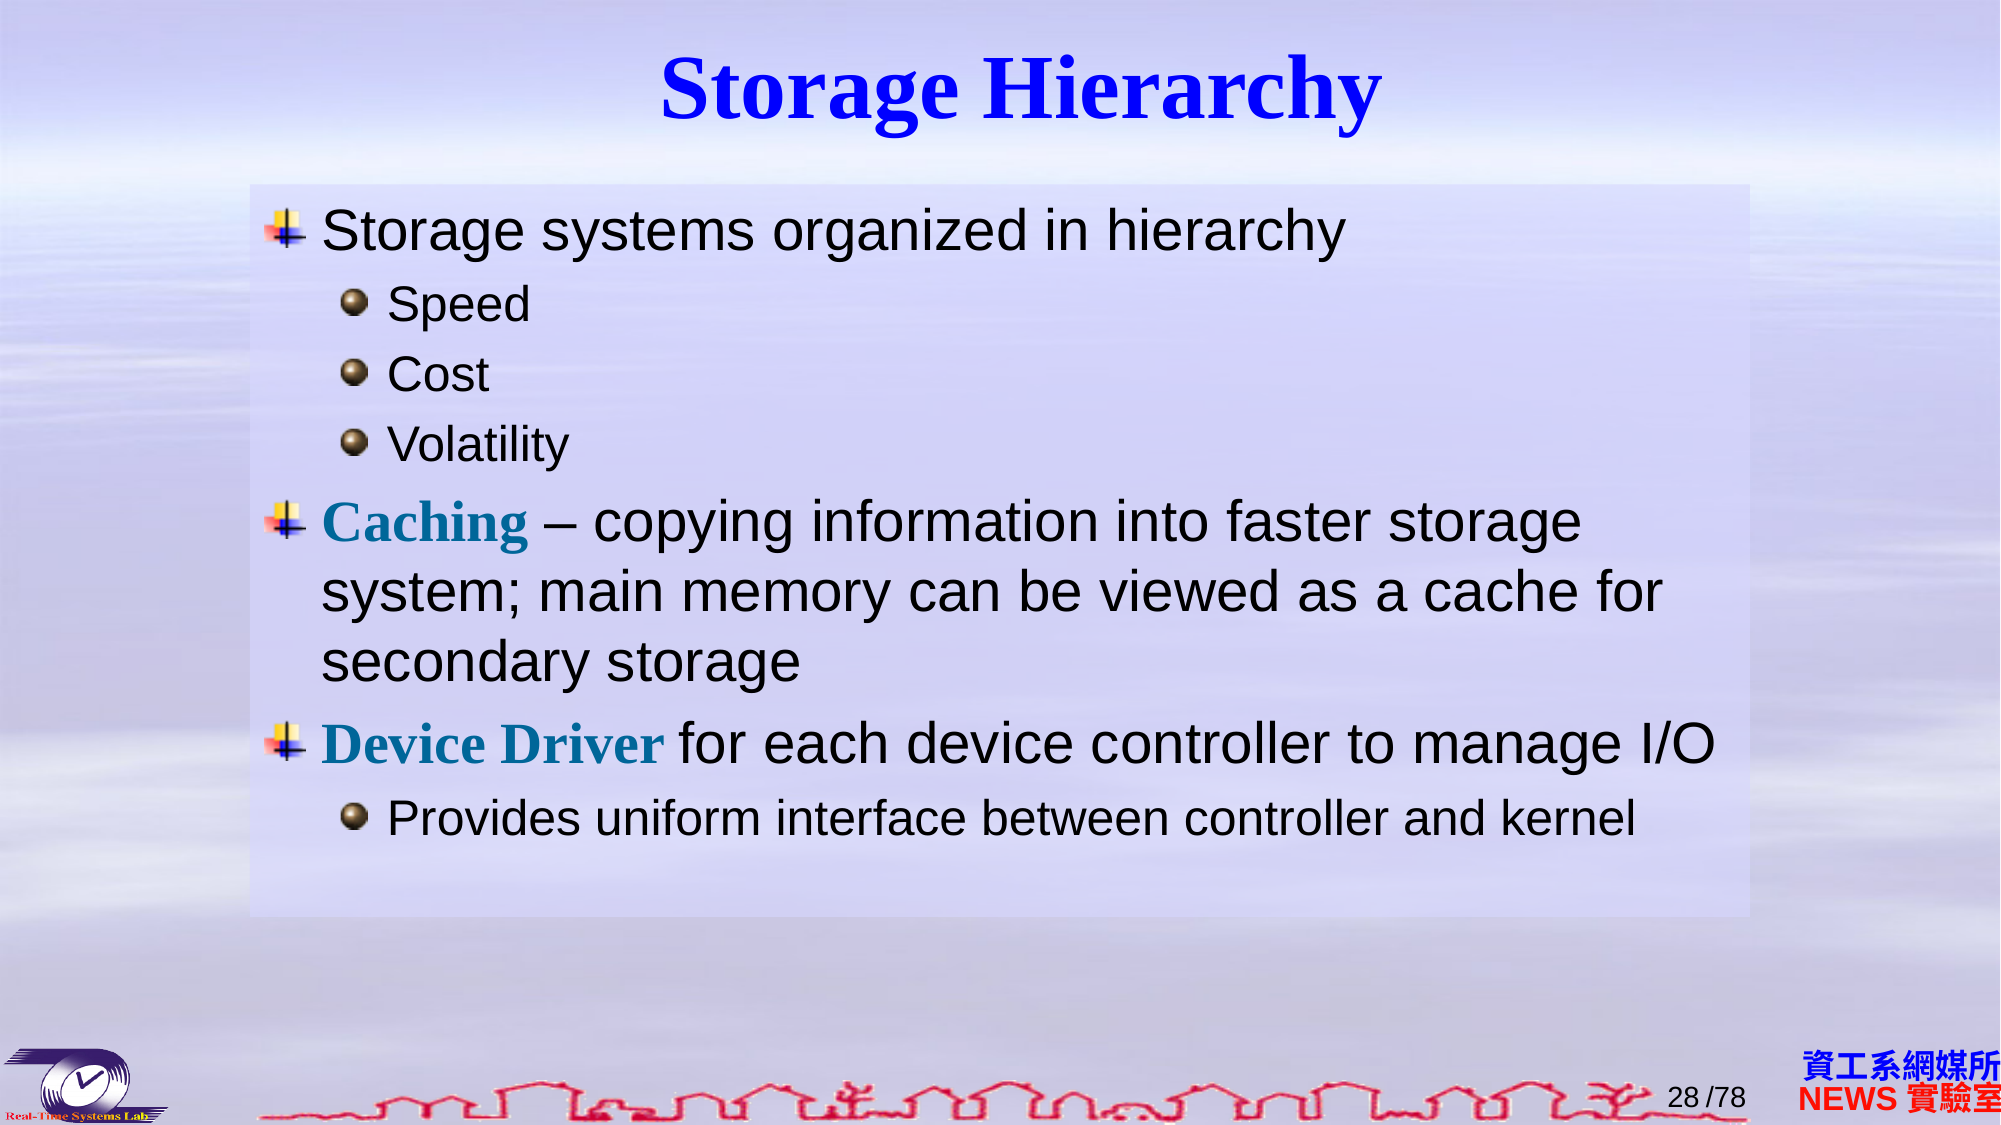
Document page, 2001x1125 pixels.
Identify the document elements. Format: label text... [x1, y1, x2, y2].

list Storage systems organized in hierarchy Speed Cost Volatility Caching – copying information into faster storage system; main memory can be viewed as a cache for secondary storage Device Driver for each device controller to manage I/O Provides uniform interface between controller and kernel [249, 184, 1750, 917]
picture [1924, 1055, 1930, 1070]
picture [1919, 1055, 1924, 1070]
footer /78 [1715, 1070, 2000, 1125]
title Storage Hierarchy [393, 34, 1651, 130]
slide_number 27 [1248, 1070, 1715, 1125]
picture [0, 0, 2001, 1125]
